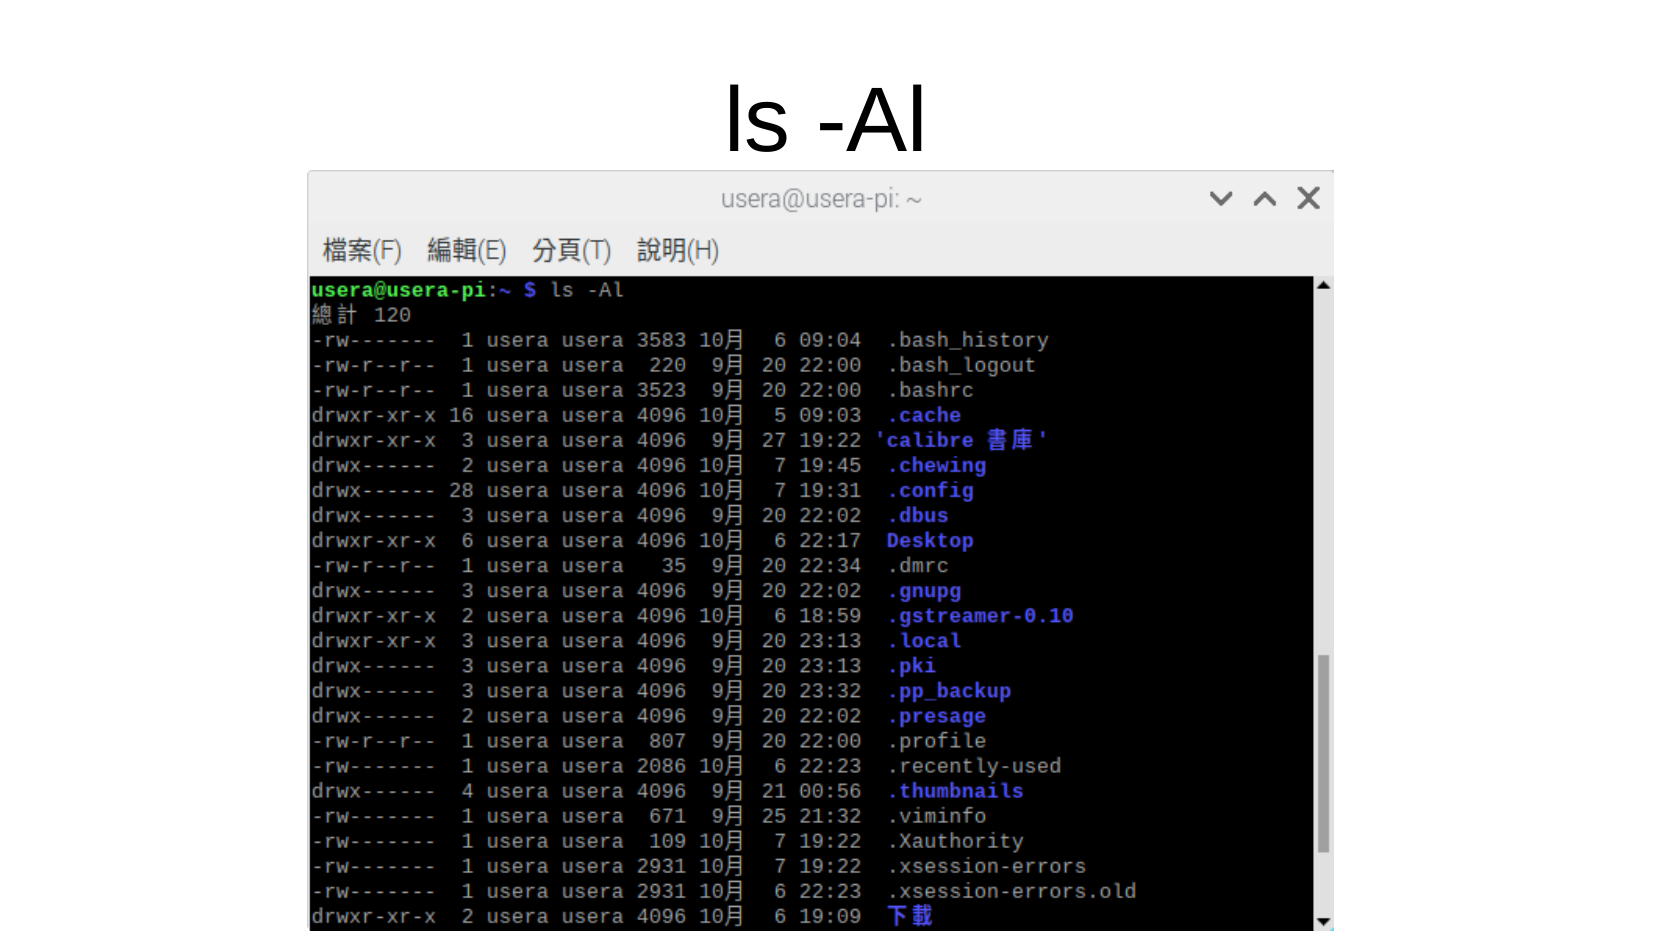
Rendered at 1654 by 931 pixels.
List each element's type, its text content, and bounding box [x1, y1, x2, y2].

text_box ls -Al [82, 59, 1571, 170]
picture [306, 170, 1334, 931]
